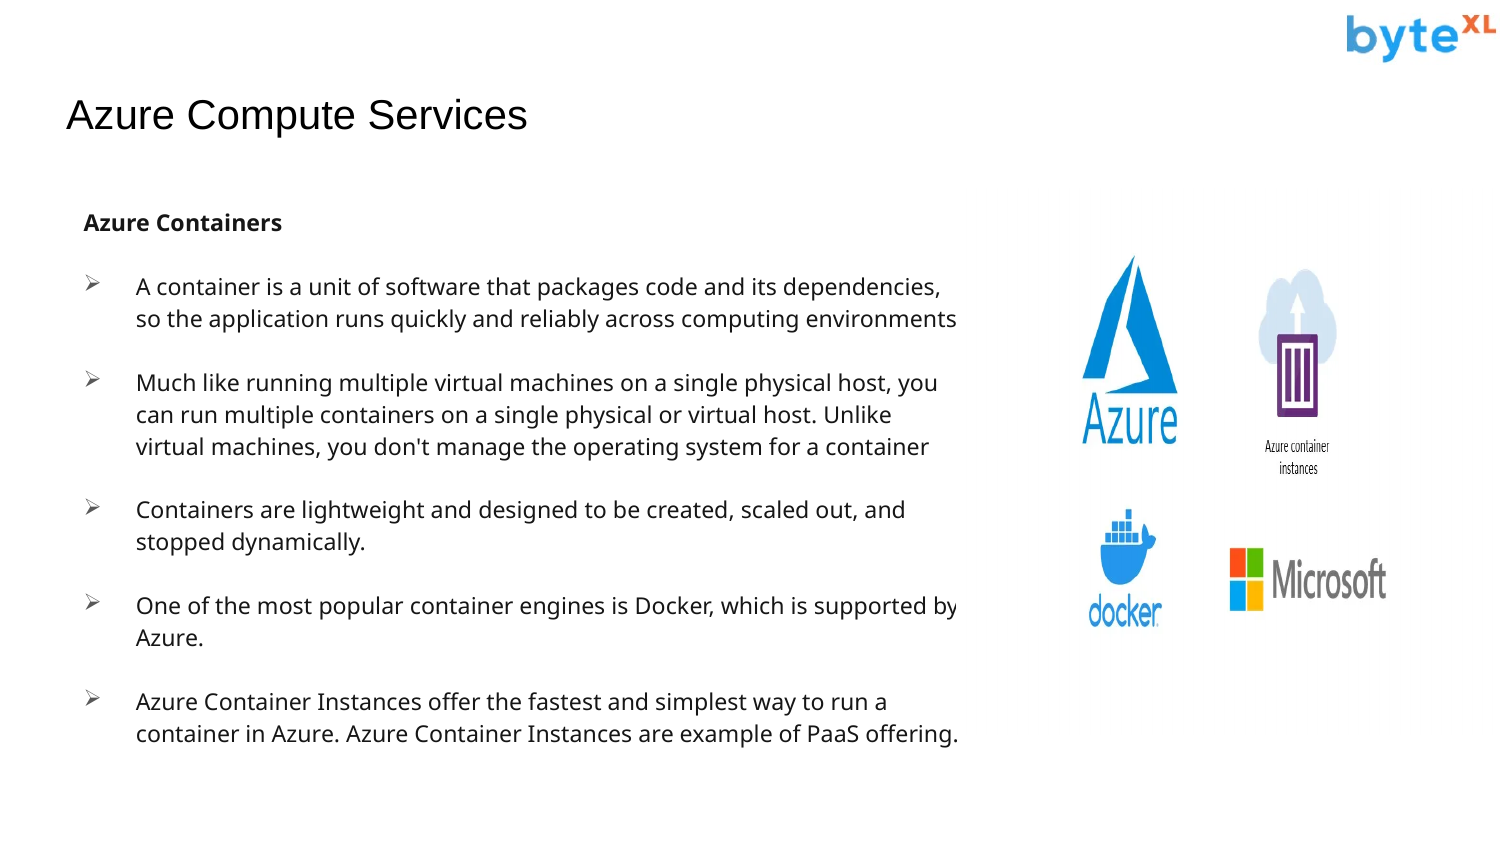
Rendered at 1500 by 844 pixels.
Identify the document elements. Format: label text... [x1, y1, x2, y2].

list Azure Containers A container is a unit of software that packages code and its dependencies, so the application runs quickly and reliably across computing environments Much like running multiple virtual machines on a single physical host, you can run multiple containers on a single physical or virtual host. Unlike virtual machines, you don't manage the operating system for a container Containers are lightweight and designed to be created, scaled out, and stopped dynamically. One of the most popular container engines is Docker, which is supported by Azure. Azure Container Instances offer the fastest and simplest way to run a container in Azure. Azure Container Instances are example of PaaS offering. [51, 189, 979, 832]
title Azure Compute Services [51, 72, 1449, 167]
picture [1332, 0, 1500, 65]
picture [956, 188, 1494, 735]
